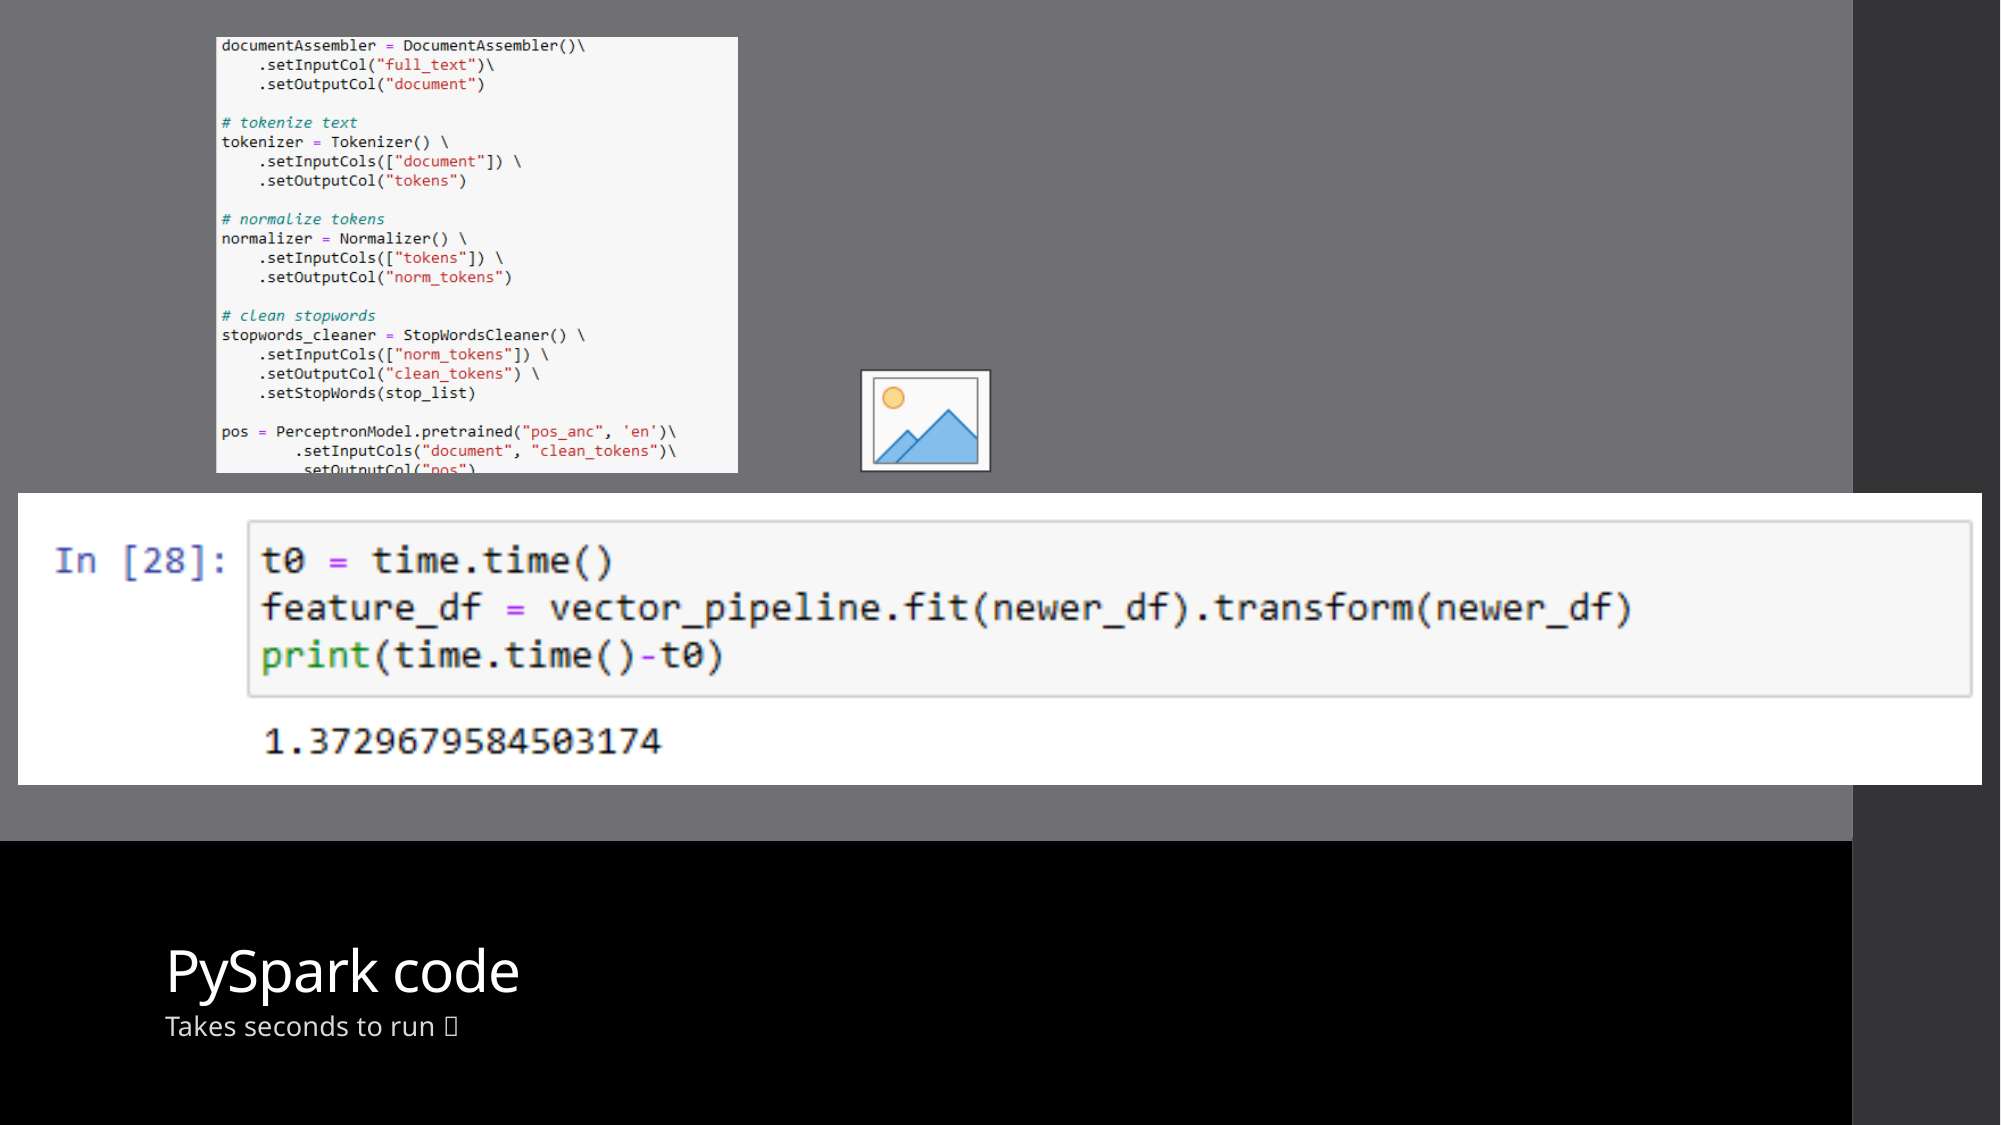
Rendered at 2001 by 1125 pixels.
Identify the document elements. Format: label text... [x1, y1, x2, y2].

picture [0, 0, 1982, 842]
title PySpark code [150, 862, 1788, 1002]
list Takes seconds to run  [150, 1002, 1788, 1100]
